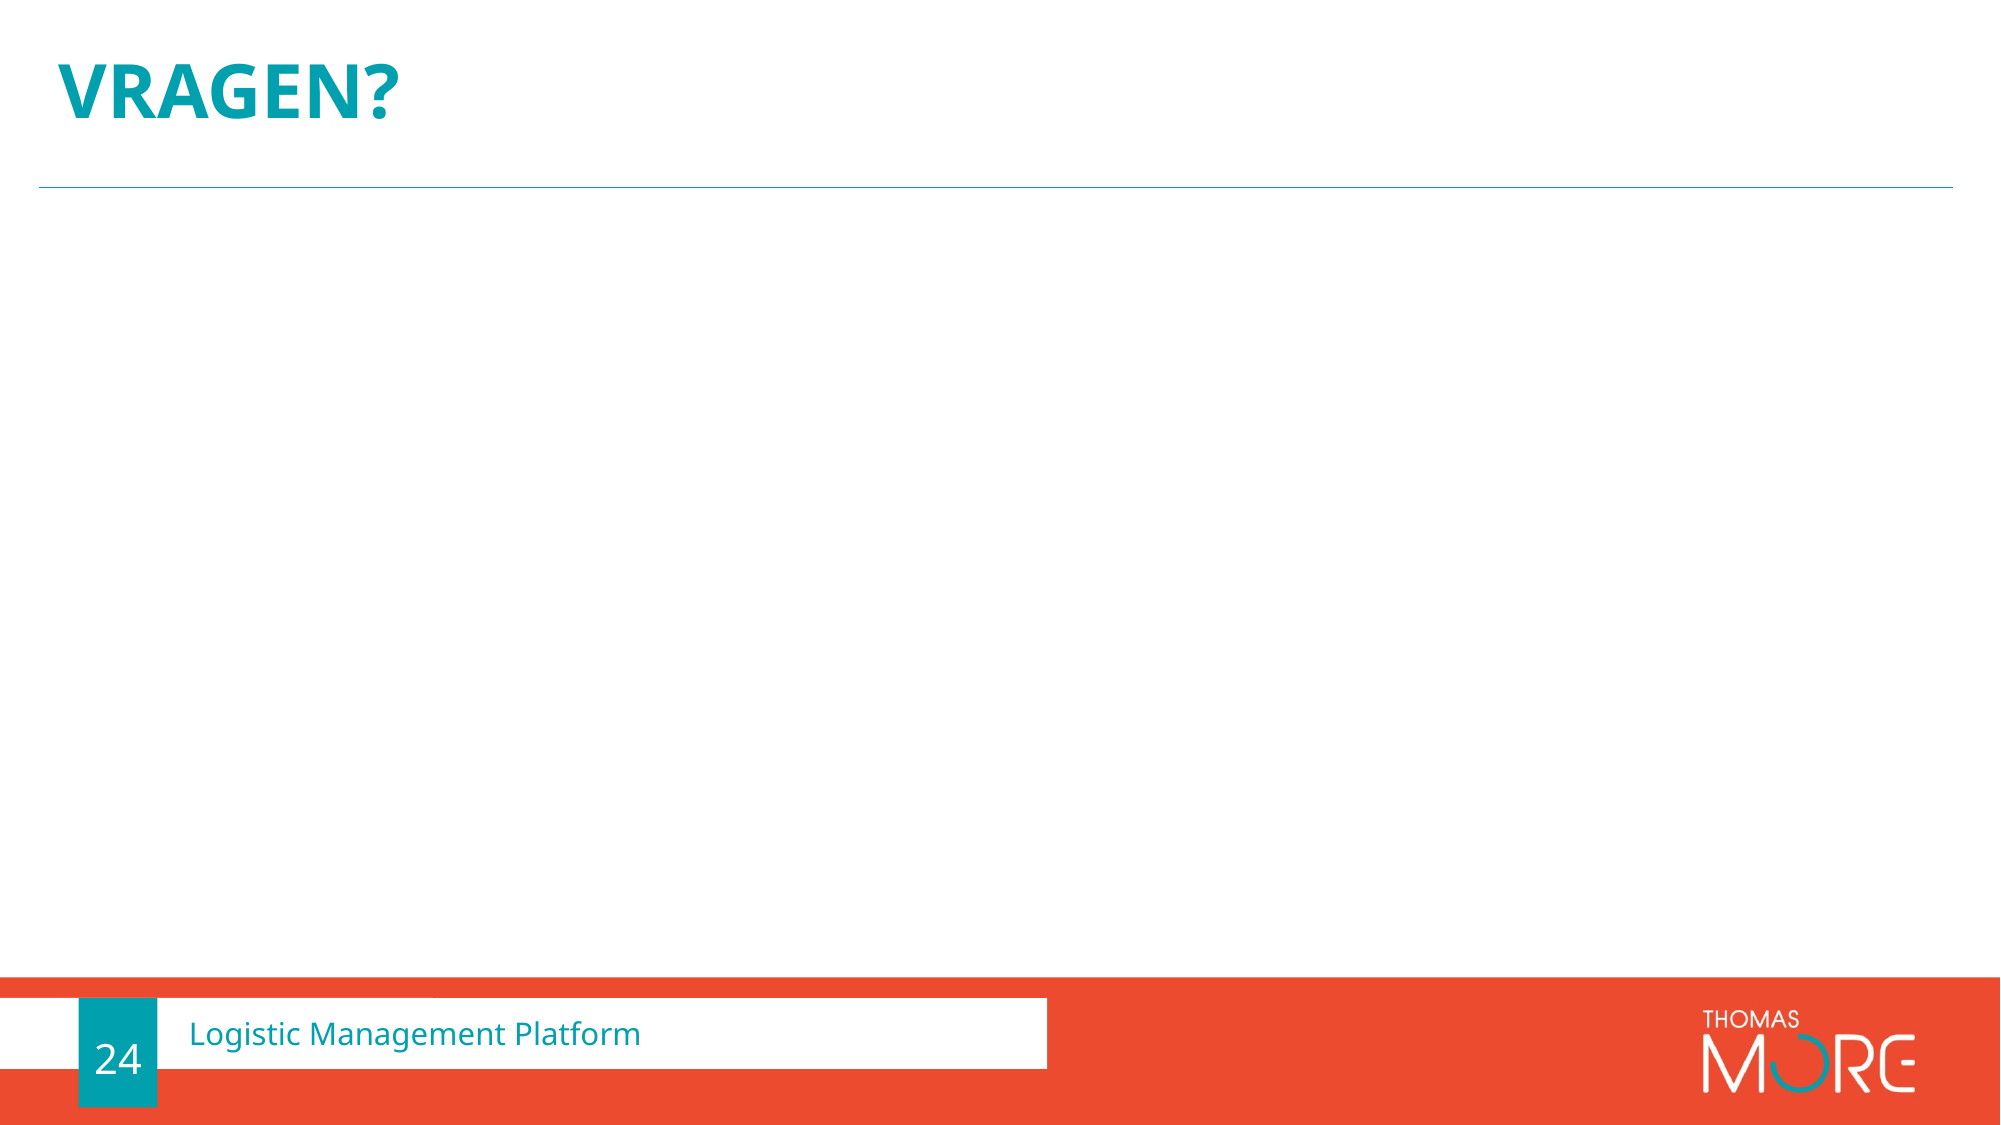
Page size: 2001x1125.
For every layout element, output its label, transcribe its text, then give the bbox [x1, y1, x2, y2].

footer Logistic Management Platform [165, 998, 1048, 1069]
slide_number 24 [78, 998, 158, 1108]
title Vragen? [0, 0, 2000, 188]
picture [1673, 980, 1944, 1122]
